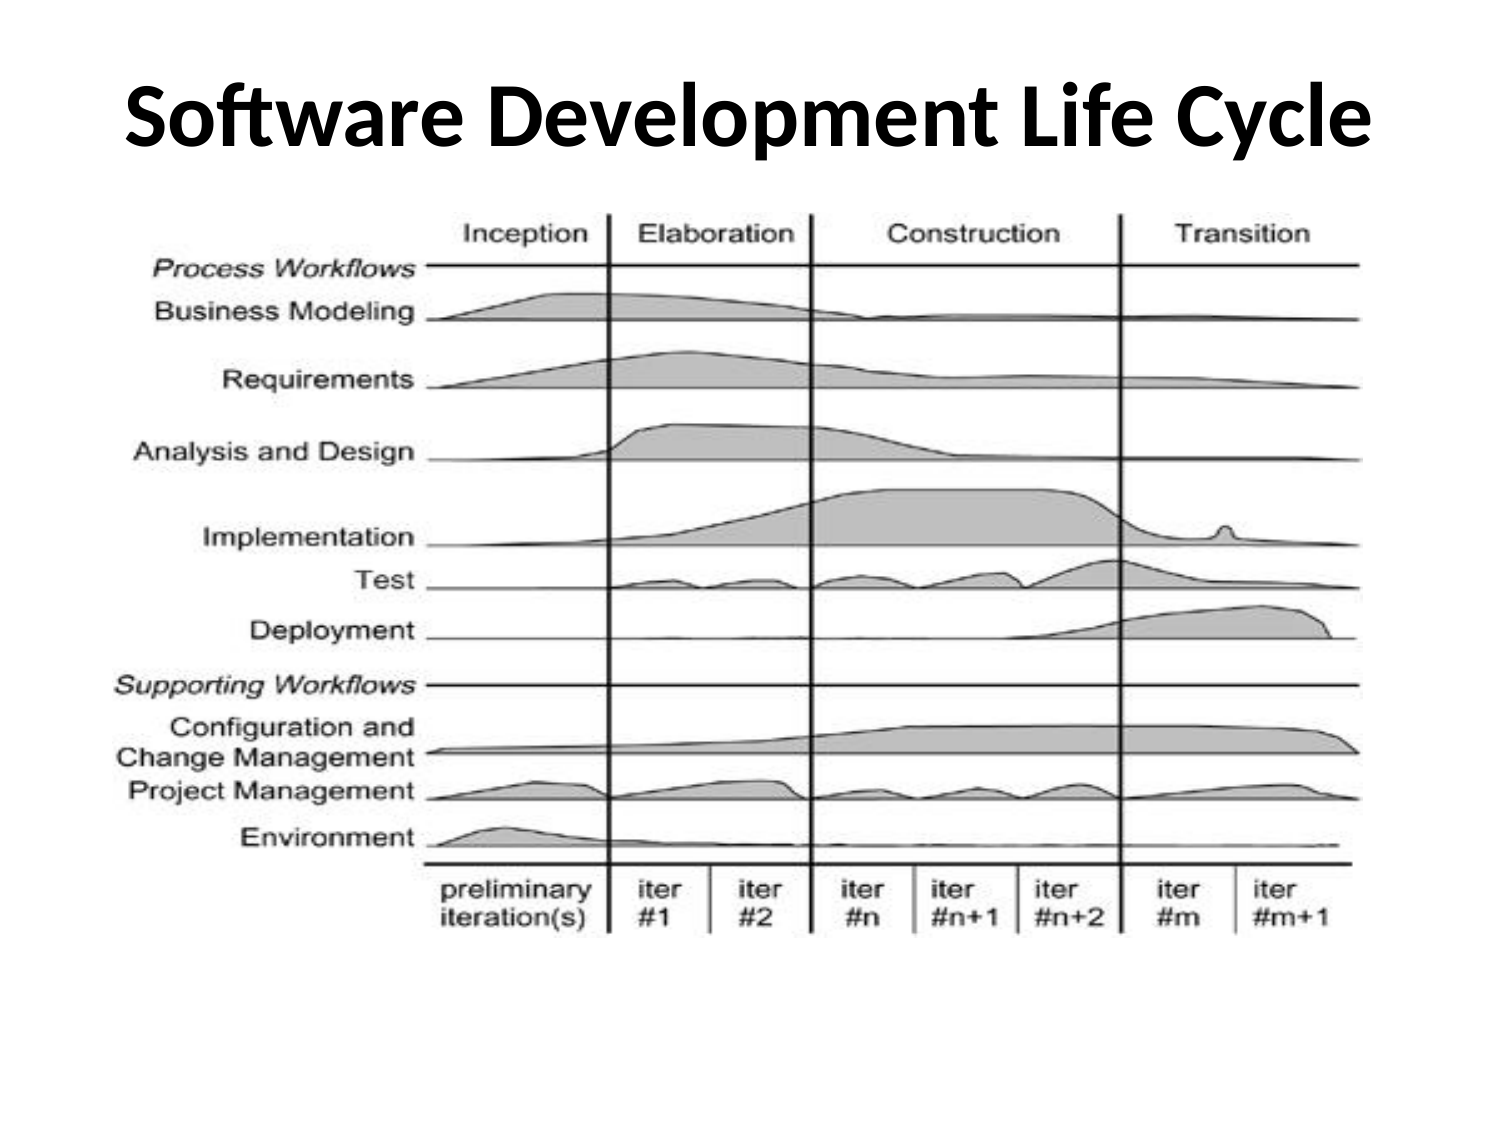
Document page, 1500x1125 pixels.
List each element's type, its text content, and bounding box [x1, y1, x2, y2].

title Software Development Life Cycle [75, 45, 1425, 175]
picture [112, 212, 1363, 938]
